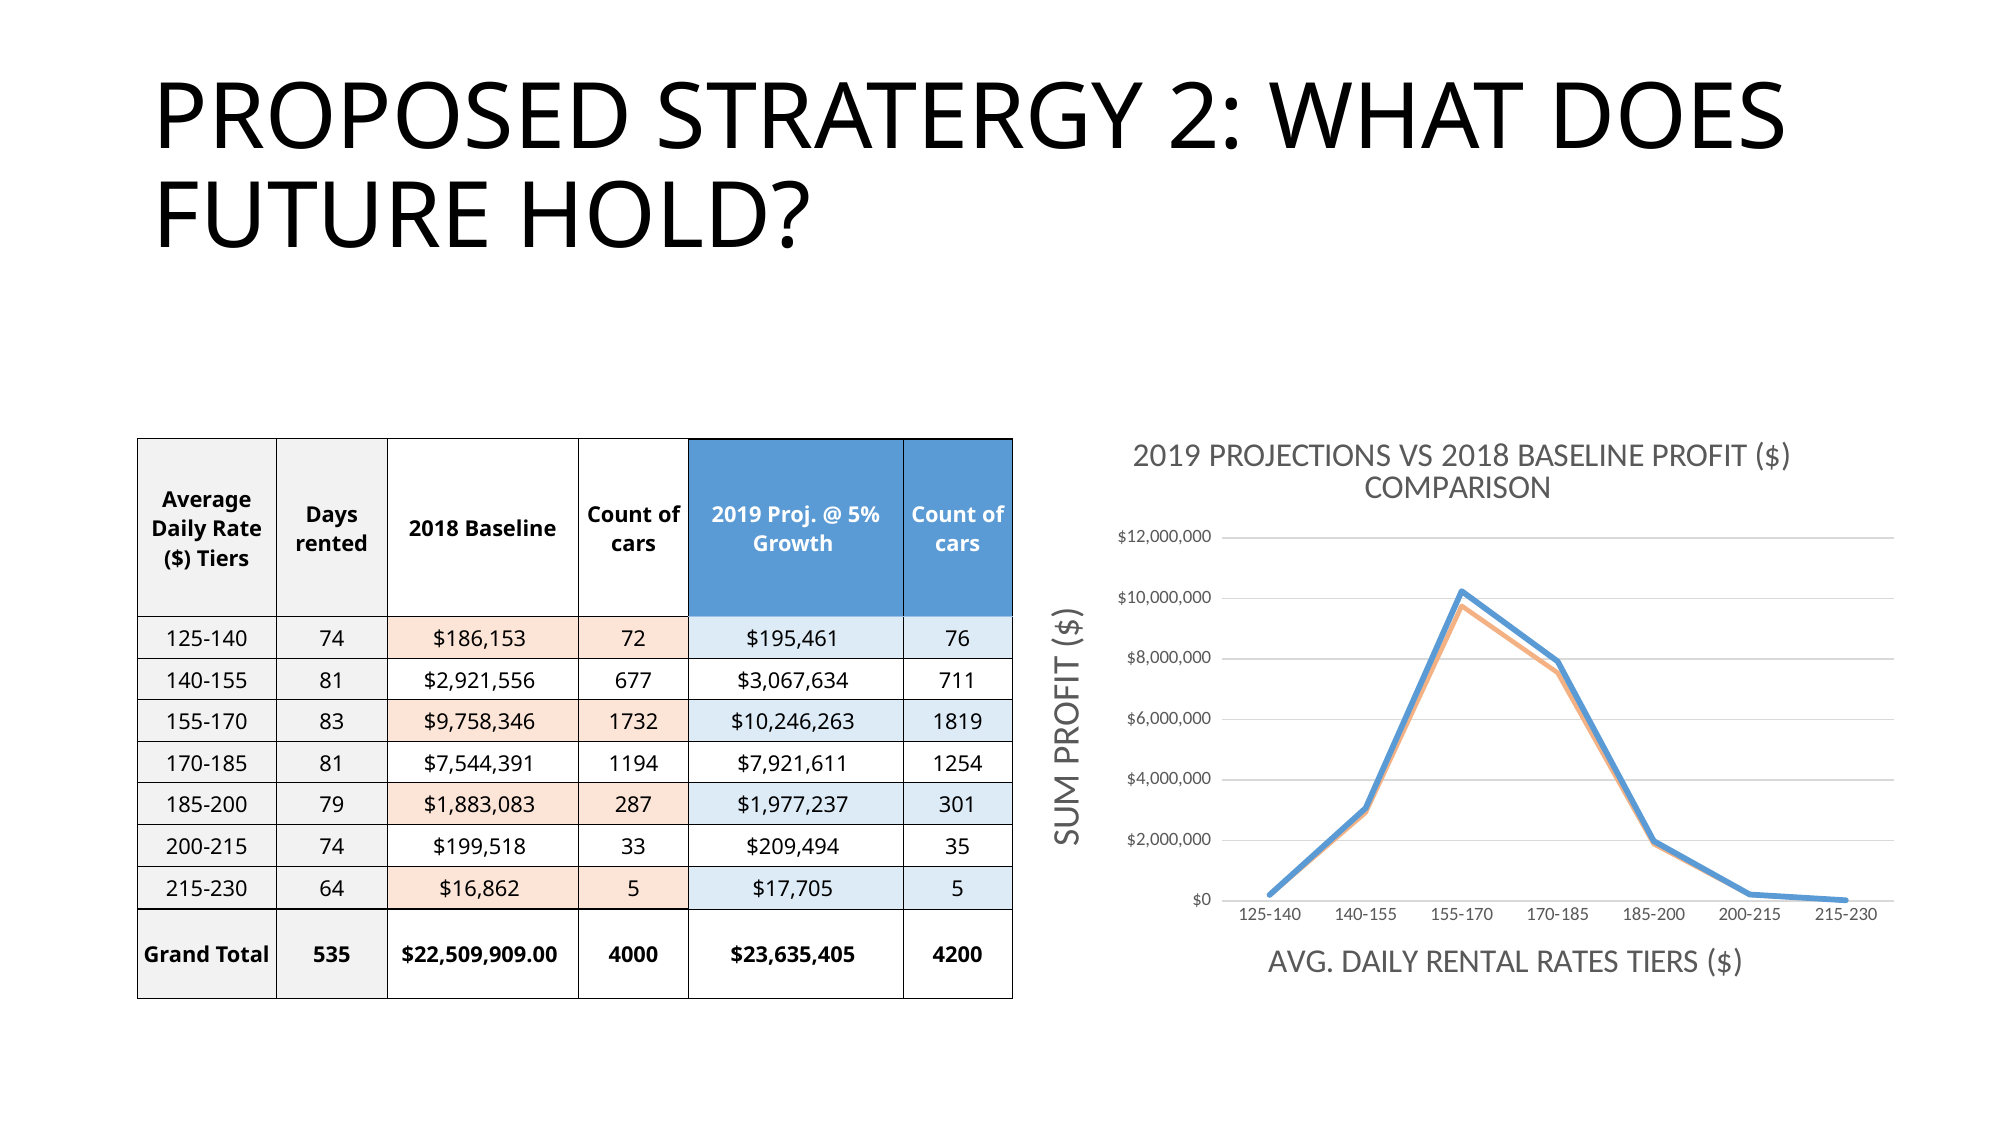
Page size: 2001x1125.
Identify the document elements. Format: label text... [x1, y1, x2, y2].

table_header Days rented [277, 439, 387, 616]
table_cell 140-155 [138, 659, 276, 699]
table_cell 81 [277, 659, 387, 699]
table_cell $22,509,909.00 [388, 910, 578, 998]
table_cell 83 [277, 700, 387, 741]
table_cell $195,461 [689, 617, 903, 658]
title PROPOSED STRATERGY 2: WHAT DOES FUTURE HOLD? [137, 59, 1863, 278]
table_header 2019 Proj. @ 5% Growth [689, 440, 903, 616]
table_cell 125-140 [138, 617, 276, 658]
table_cell 79 [277, 783, 387, 824]
table_cell $9,758,346 [388, 700, 578, 741]
table_cell $16,862 [388, 867, 578, 908]
table_header Count of cars [904, 440, 1012, 616]
table_cell 287 [579, 783, 688, 824]
table_cell 1819 [904, 700, 1012, 741]
table_cell 64 [277, 867, 387, 908]
table_cell 711 [904, 659, 1012, 699]
table_cell 74 [277, 617, 387, 658]
table_cell 4200 [904, 910, 1012, 998]
table_cell Grand Total [138, 910, 276, 998]
table_cell $3,067,634 [689, 659, 903, 699]
table_cell $23,635,405 [689, 910, 903, 998]
table_header Average Daily Rate ($) Tiers [138, 439, 276, 616]
table_header Count of cars [579, 439, 688, 616]
table_cell 1732 [579, 700, 688, 741]
table_cell $186,153 [388, 617, 578, 658]
table_cell 4000 [579, 910, 688, 998]
table_cell $2,921,556 [388, 659, 578, 699]
table_cell 215-230 [138, 867, 276, 908]
table_cell 81 [277, 742, 387, 782]
table_cell 72 [579, 617, 688, 658]
table_cell $7,544,391 [388, 742, 578, 782]
table_cell 185-200 [138, 783, 276, 824]
table_cell $7,921,611 [689, 742, 903, 782]
table_cell 5 [579, 867, 688, 908]
table_cell $1,883,083 [388, 783, 578, 824]
table_cell $199,518 [388, 825, 578, 866]
table_cell 535 [277, 910, 387, 998]
table_cell $17,705 [689, 867, 903, 909]
table_cell 301 [904, 783, 1012, 824]
table_cell 1254 [904, 742, 1012, 782]
table_cell $10,246,263 [689, 700, 903, 741]
table_cell 677 [579, 659, 688, 699]
table_header 2018 Baseline [388, 439, 578, 616]
chart [1012, 410, 1912, 1016]
table_cell 1194 [579, 742, 688, 782]
table_cell 200-215 [138, 825, 276, 866]
table_cell $1,977,237 [689, 783, 903, 824]
table_cell 170-185 [138, 742, 276, 782]
table_cell 35 [904, 825, 1012, 866]
table_cell 76 [904, 617, 1012, 658]
table_cell 5 [904, 867, 1012, 909]
table_cell $209,494 [689, 825, 903, 866]
table_cell 33 [579, 825, 688, 866]
table_cell 155-170 [138, 700, 276, 741]
table_cell 74 [277, 825, 387, 866]
